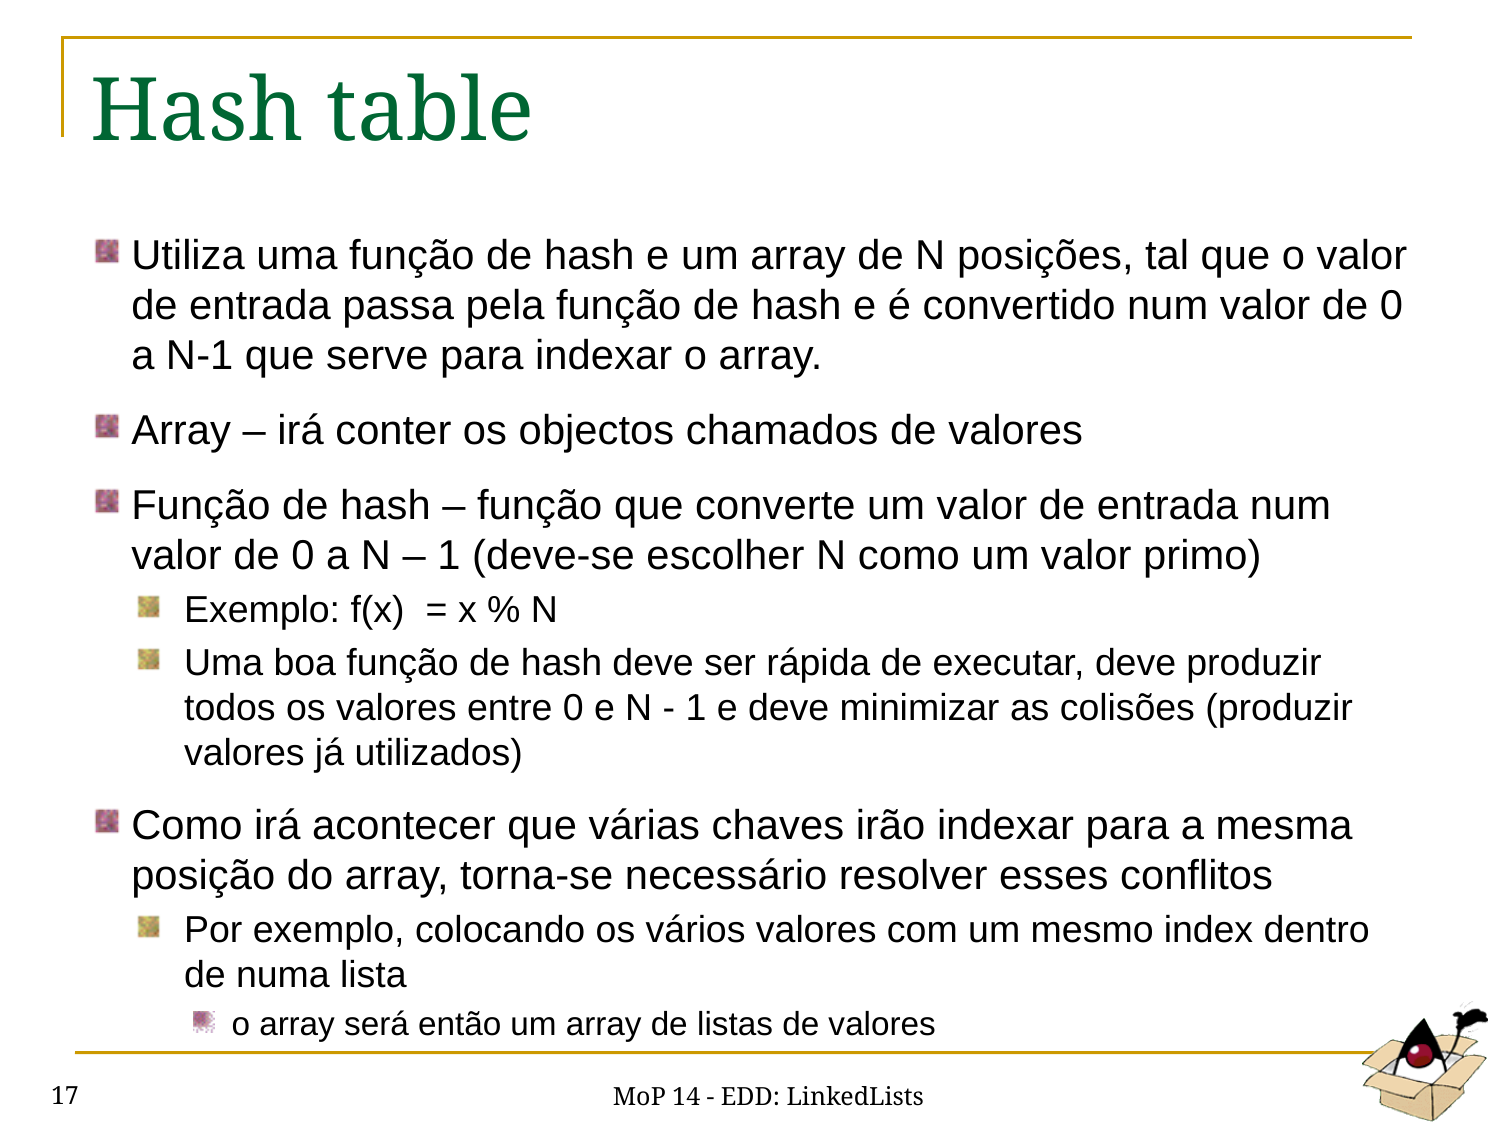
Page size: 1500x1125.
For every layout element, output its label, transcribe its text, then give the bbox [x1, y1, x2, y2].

picture [90, 804, 126, 840]
picture [90, 409, 126, 445]
picture [133, 591, 166, 624]
picture [90, 234, 126, 270]
picture [193, 1011, 215, 1033]
picture [133, 911, 166, 944]
picture [1362, 999, 1488, 1122]
footer MoP 14 - EDD: LinkedLists [462, 1065, 1075, 1118]
picture [133, 644, 166, 676]
title Hash table [75, 45, 1425, 173]
picture [90, 484, 126, 520]
list Utiliza uma função de hash e um array de N posições, tal que o valor de entrada passa pela função de hash e é convertido num valor de 0 a N-1 que serve para indexar o array. Array – irá conter os objectos chamados de valores Função de hash – função que converte um valor de entrada num valor de 0 a N – 1 (deve-se escolher N como um valor primo) Exemplo: f(x) = x % N Uma boa função de hash deve ser rápida de executar, deve produzir todos os valores entre 0 e N - 1 e deve minimizar as colisões (produzir valores já utilizados) Como irá acontecer que várias chaves irão indexar para a mesma posição do array, torna-se necessário resolver esses conflitos Por exemplo, colocando os vários valores com um mesmo index dentro de numa lista o array será então um array de listas de valores [75, 219, 1425, 1035]
